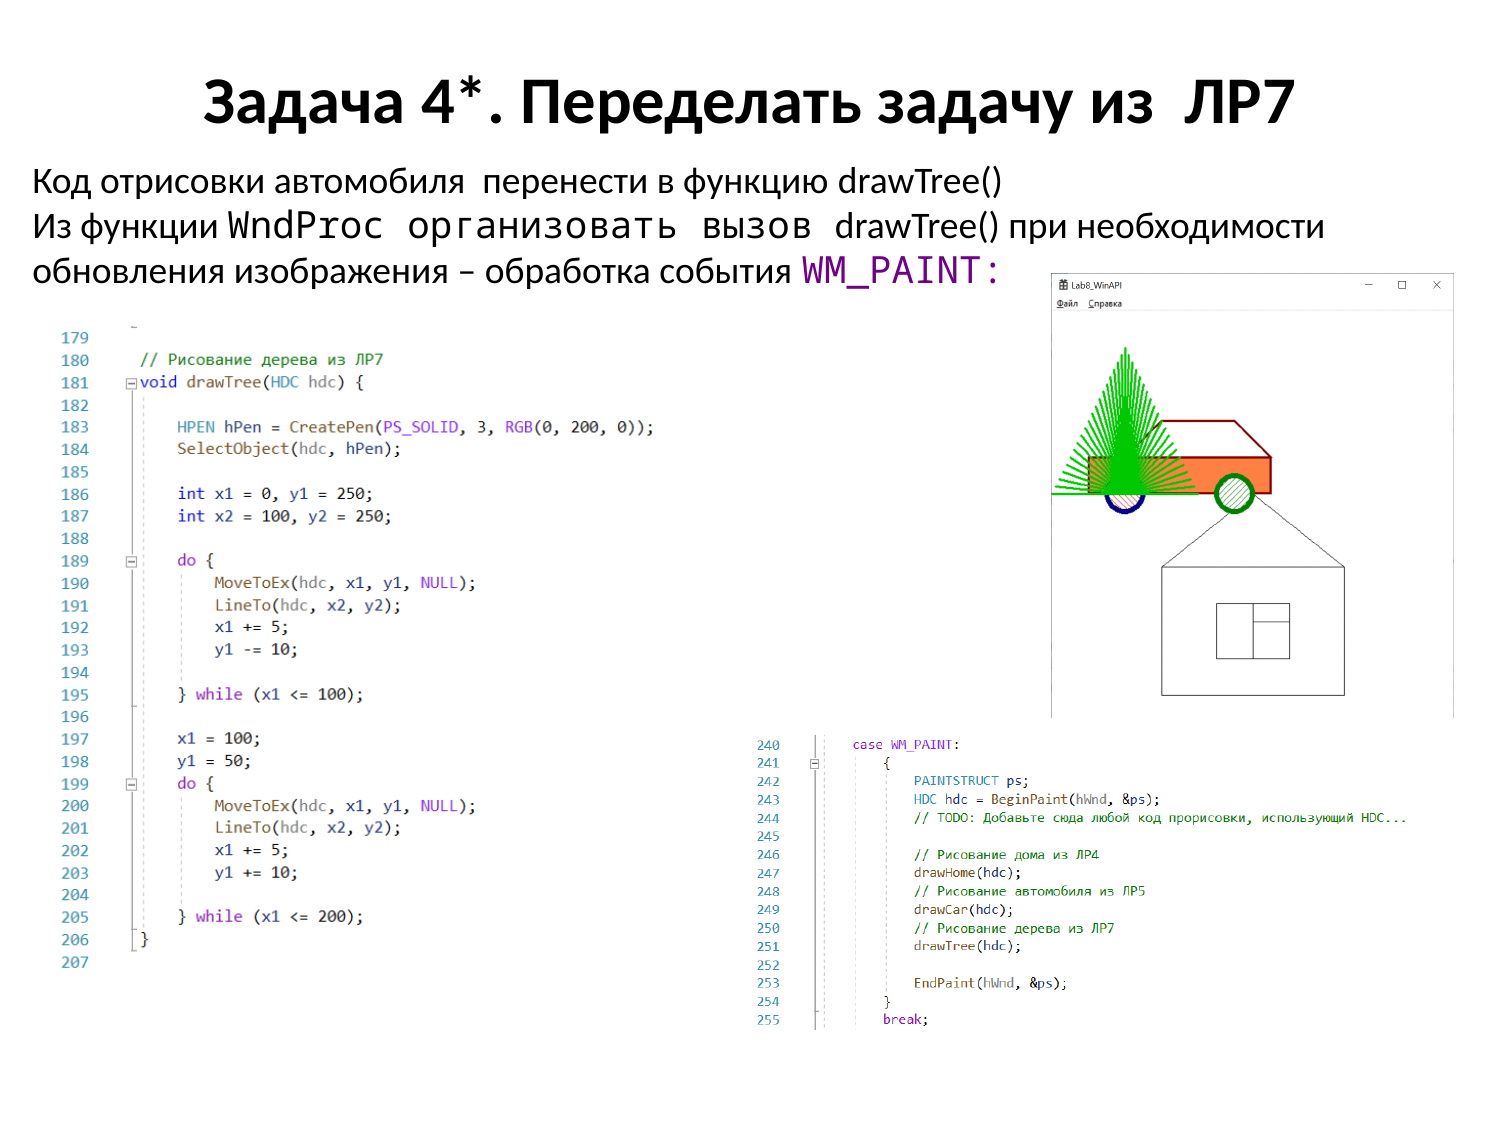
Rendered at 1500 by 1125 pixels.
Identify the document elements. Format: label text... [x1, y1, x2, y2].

title Задача 4*. Переделать задачу из ЛР7 [75, 45, 1425, 148]
text_box Код отрисовки автомобиля перенести в функцию drawTree() Из функции WndProc организовать вызов drawTree() при необходимости обновления изображения – обработка события WM_PAINT: [17, 148, 1483, 389]
picture [753, 734, 1409, 1031]
picture [45, 325, 656, 977]
picture [1051, 272, 1455, 718]
